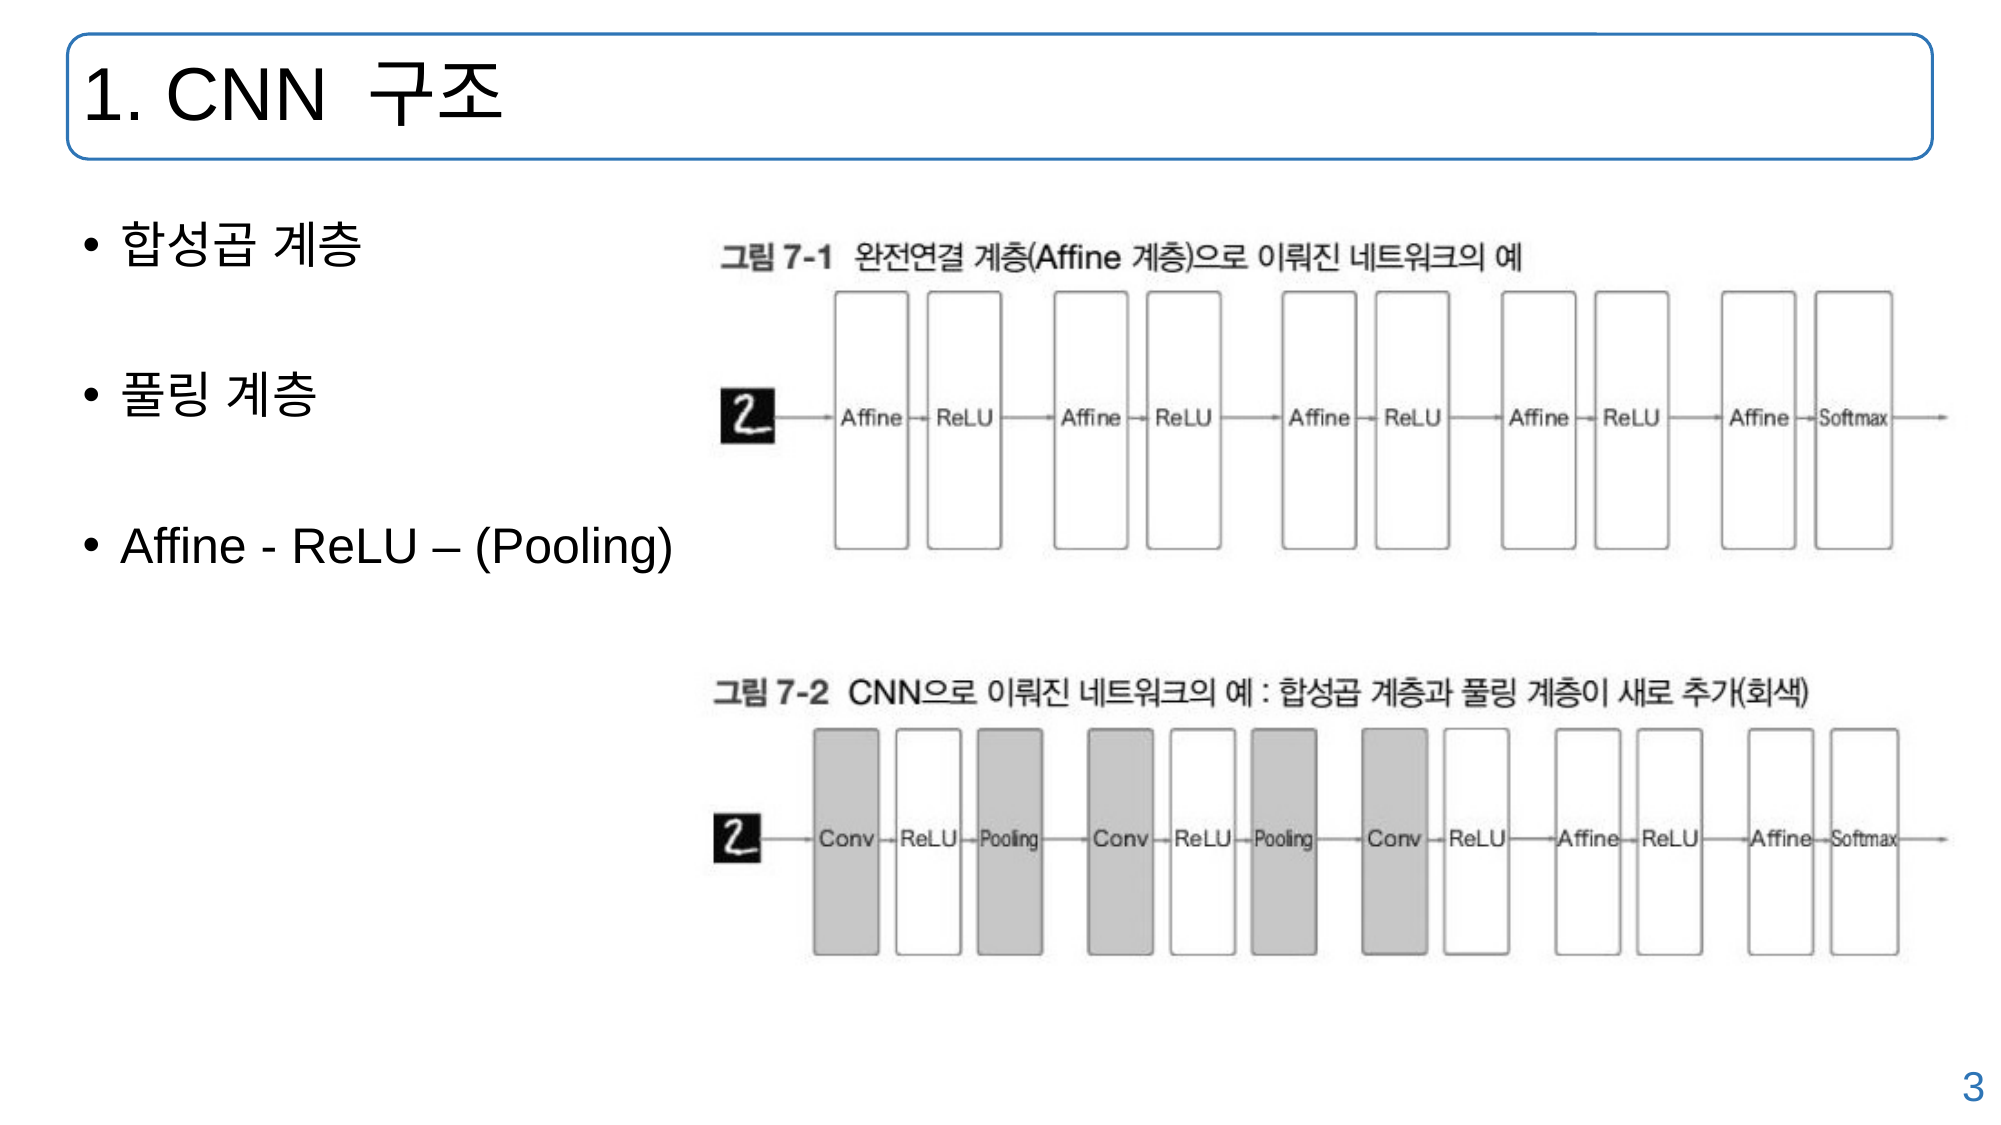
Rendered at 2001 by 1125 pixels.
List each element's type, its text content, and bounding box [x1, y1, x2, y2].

list 합성곱 계층 풀링 계층 Affine - ReLU – (Pooling) [67, 213, 1933, 1043]
title 1. CNN 구조 [67, 34, 1933, 160]
picture [694, 659, 1973, 989]
picture [694, 213, 1975, 592]
